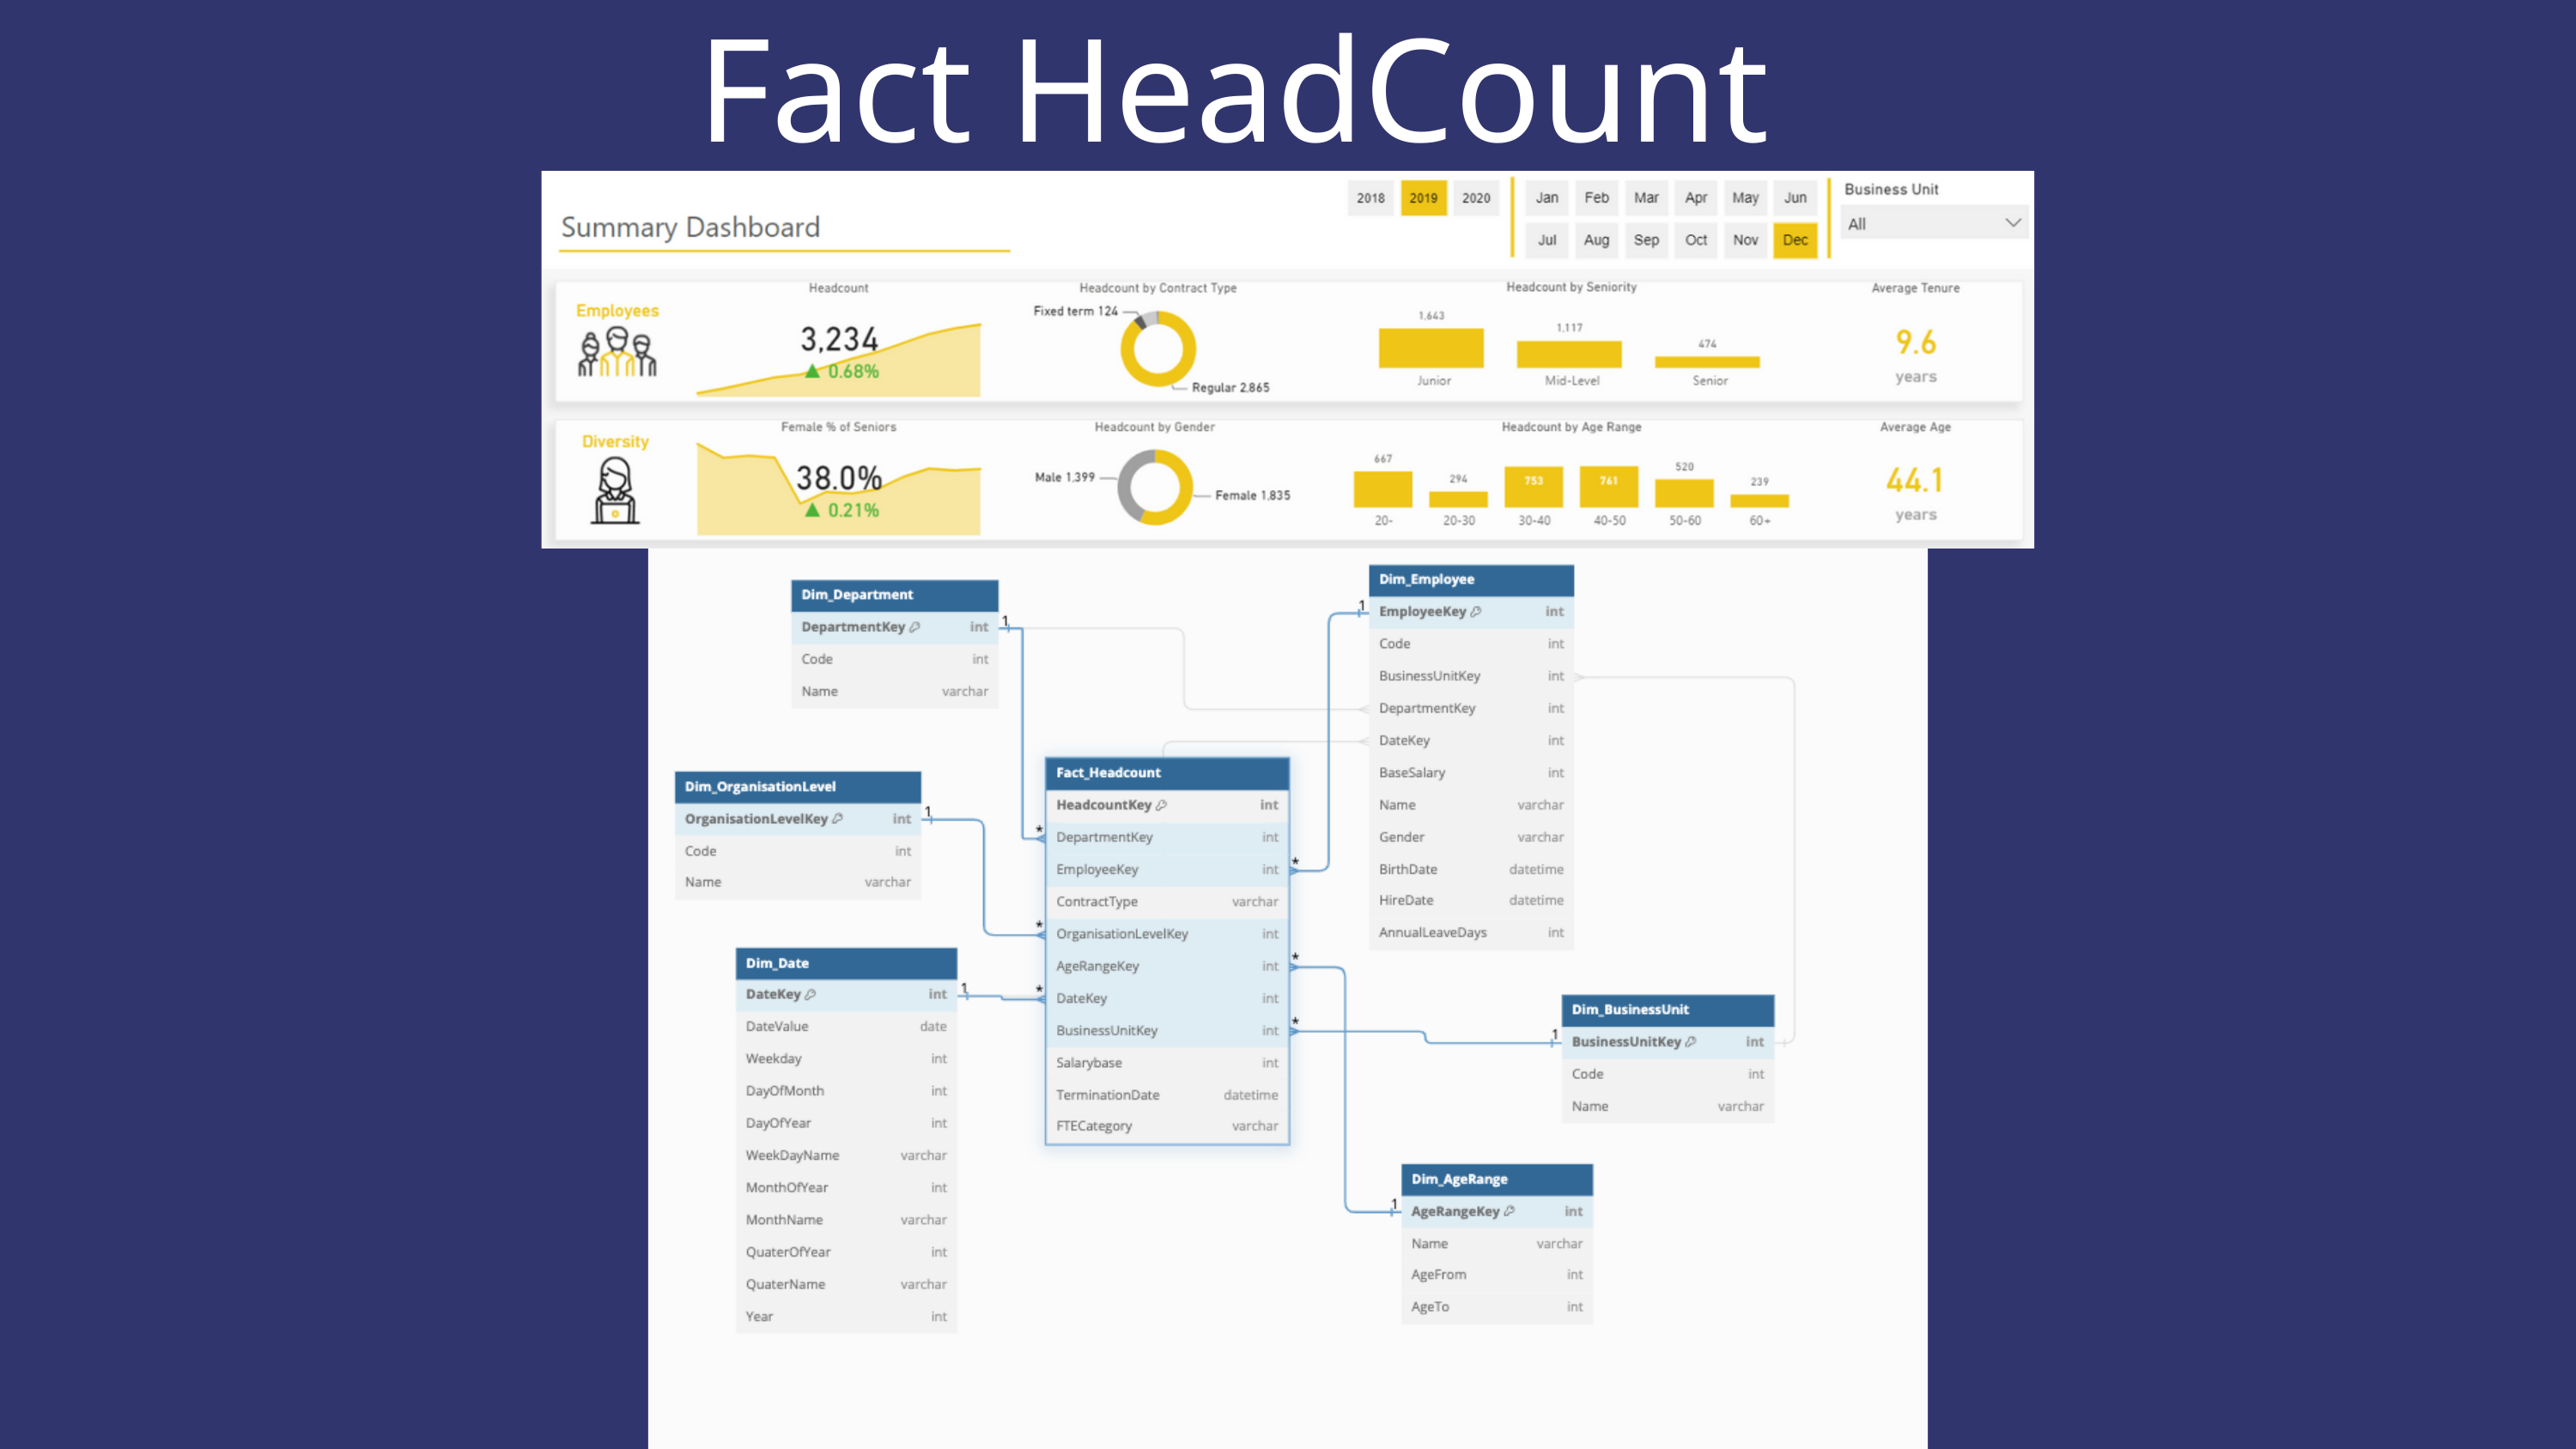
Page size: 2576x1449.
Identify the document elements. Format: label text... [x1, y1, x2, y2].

text_box [541, 171, 2035, 549]
text_box [647, 549, 1929, 1449]
text_box Fact HeadCount [697, 0, 1879, 171]
